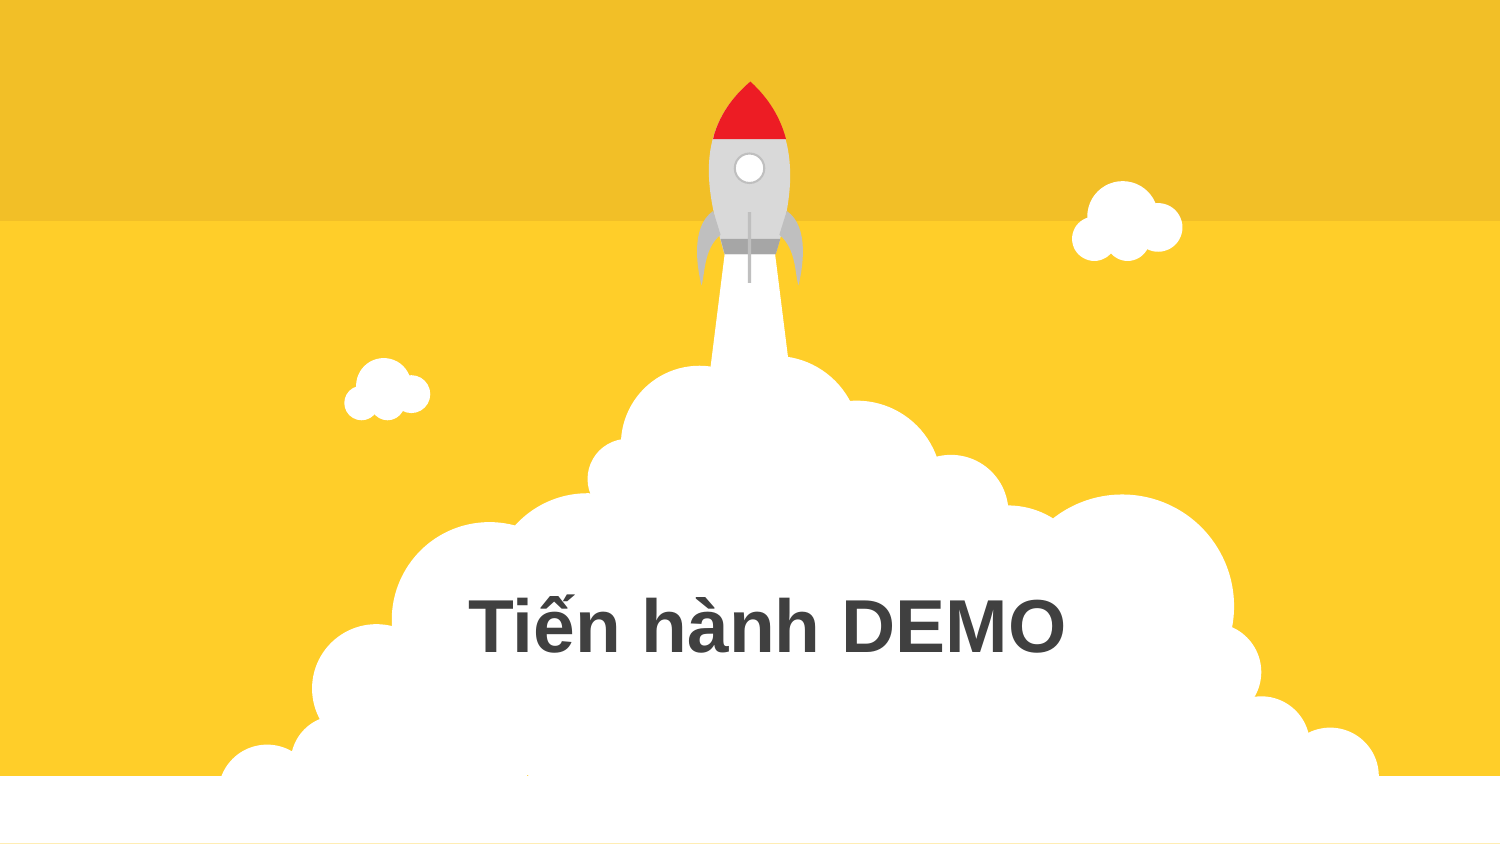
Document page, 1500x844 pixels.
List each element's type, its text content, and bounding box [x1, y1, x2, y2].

list Tiến hành DEMO [17, 575, 1500, 670]
